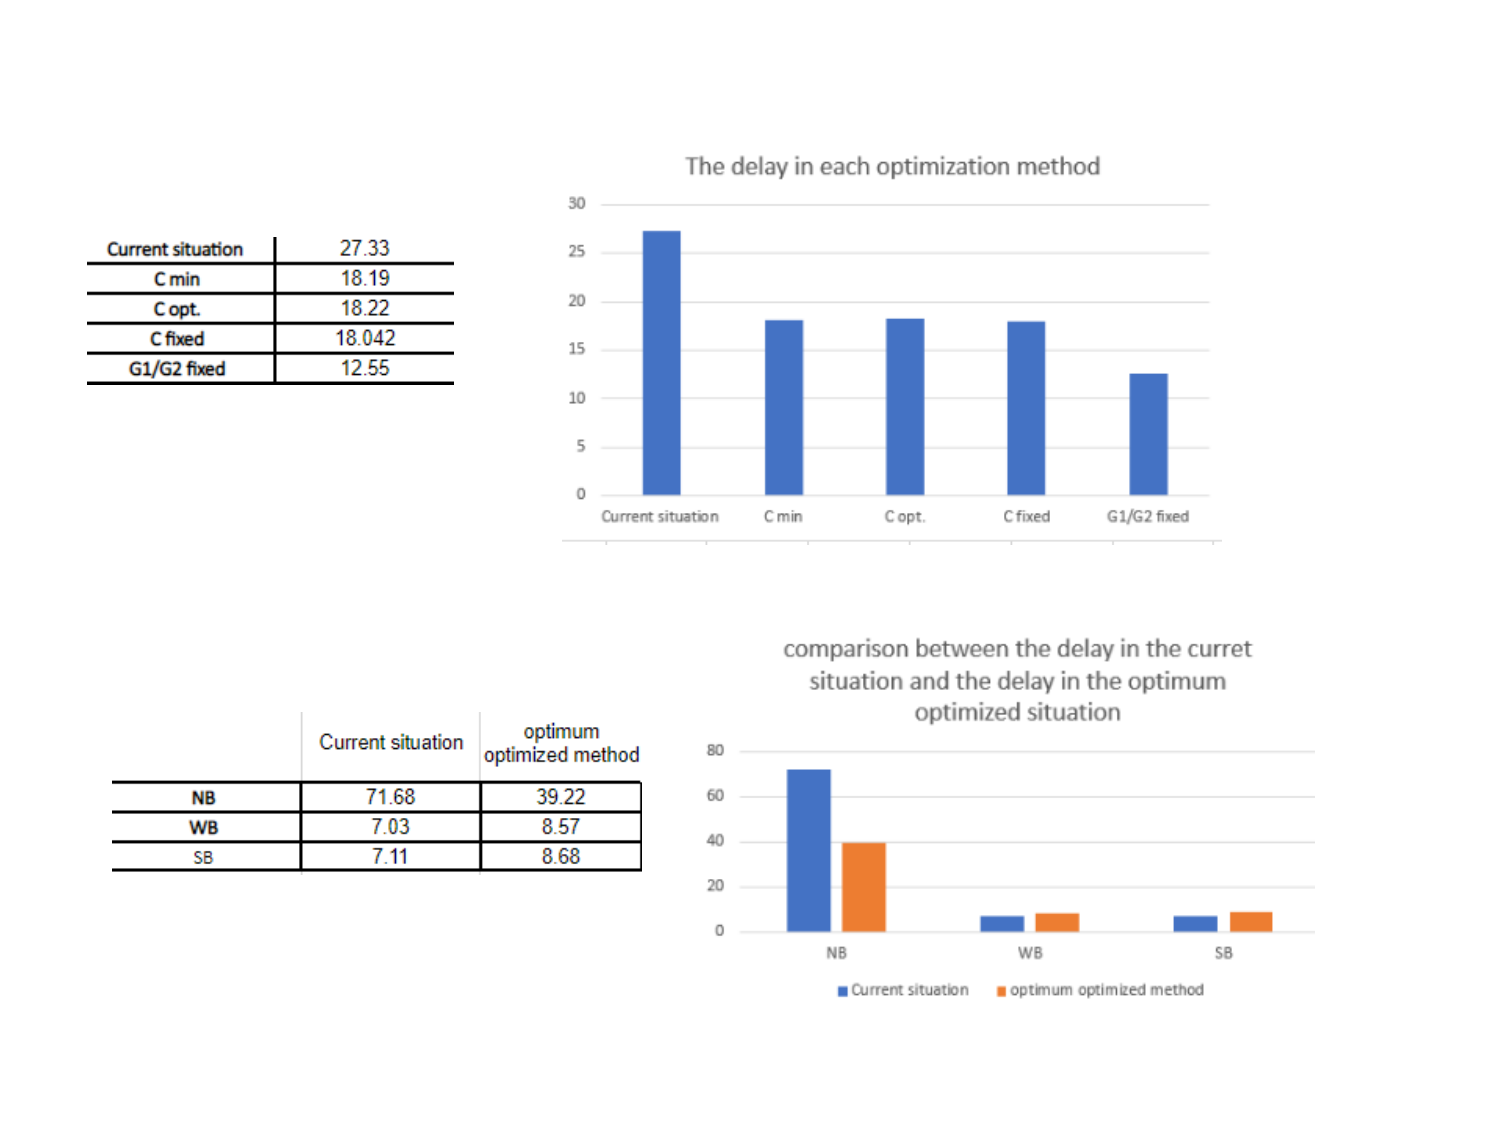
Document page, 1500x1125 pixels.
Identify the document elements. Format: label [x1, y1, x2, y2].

list [87, 237, 454, 385]
picture [699, 624, 1315, 1005]
picture [562, 137, 1222, 545]
picture [112, 712, 642, 875]
